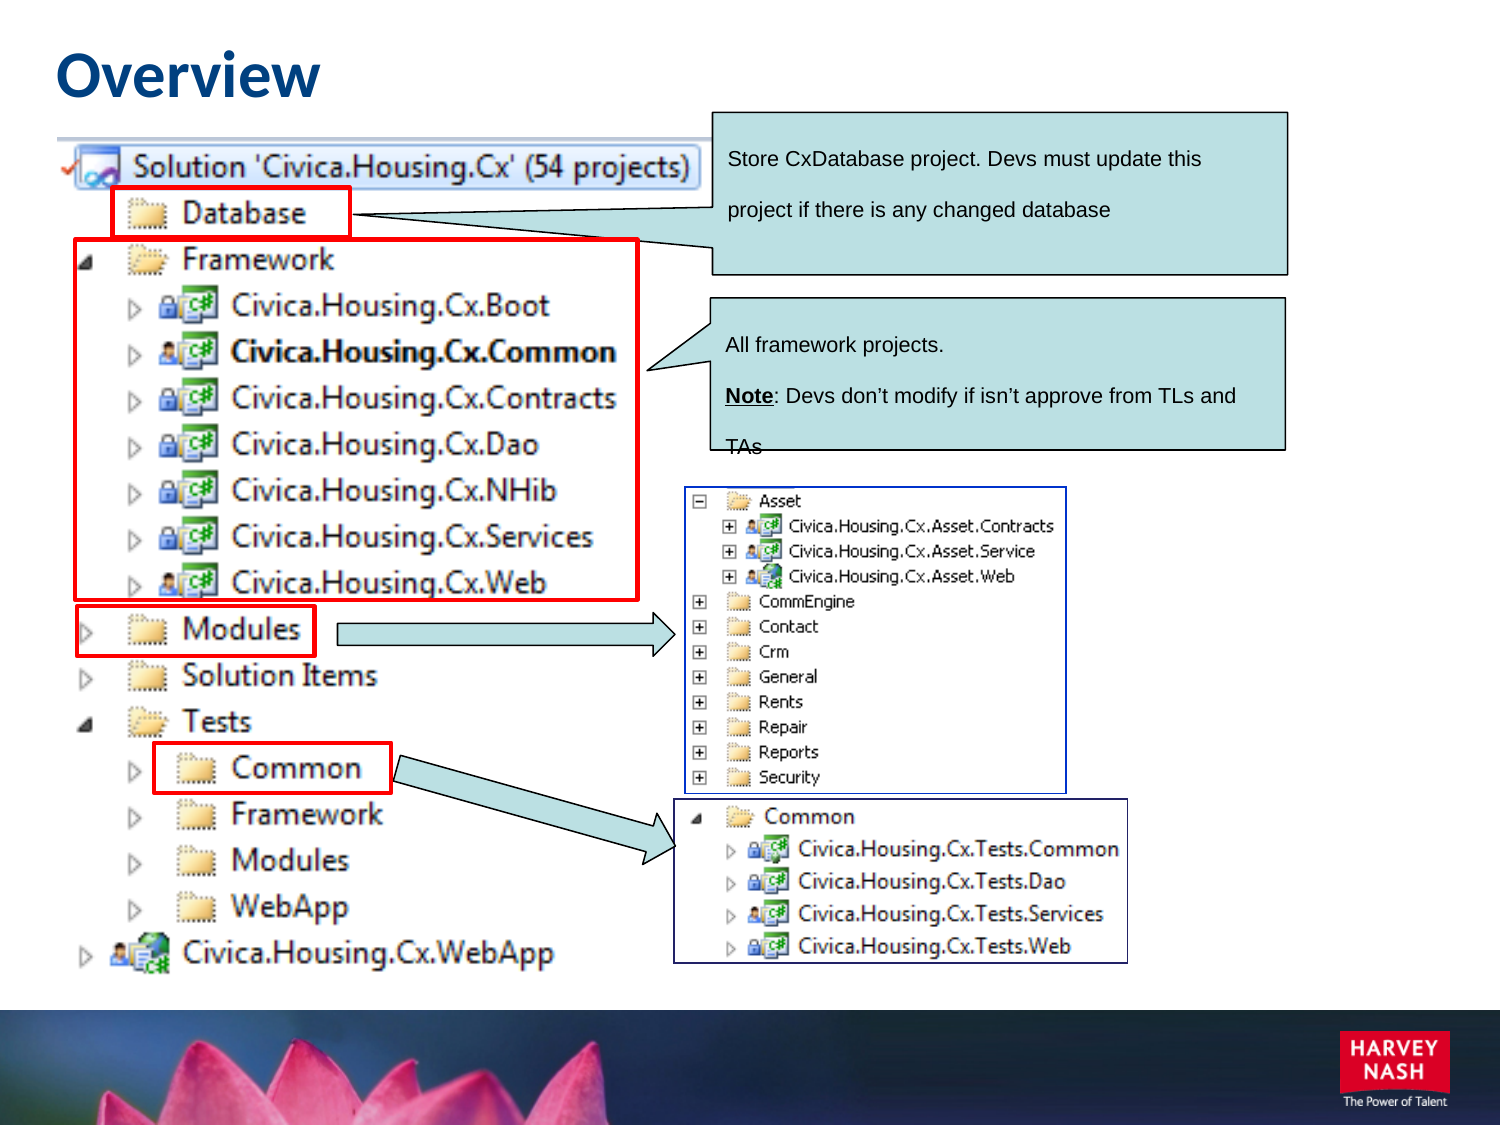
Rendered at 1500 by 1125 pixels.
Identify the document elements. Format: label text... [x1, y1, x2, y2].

picture [0, 1010, 1500, 1125]
picture [57, 137, 1127, 1001]
title Overview [40, 42, 1247, 100]
text_box Store CxDatabase project. Devs must update this project if there is any changed database [712, 112, 1288, 275]
text_box All framework projects. Note: Devs don’t modify if isn’t approve from TLs and TAs [729, 297, 1286, 451]
